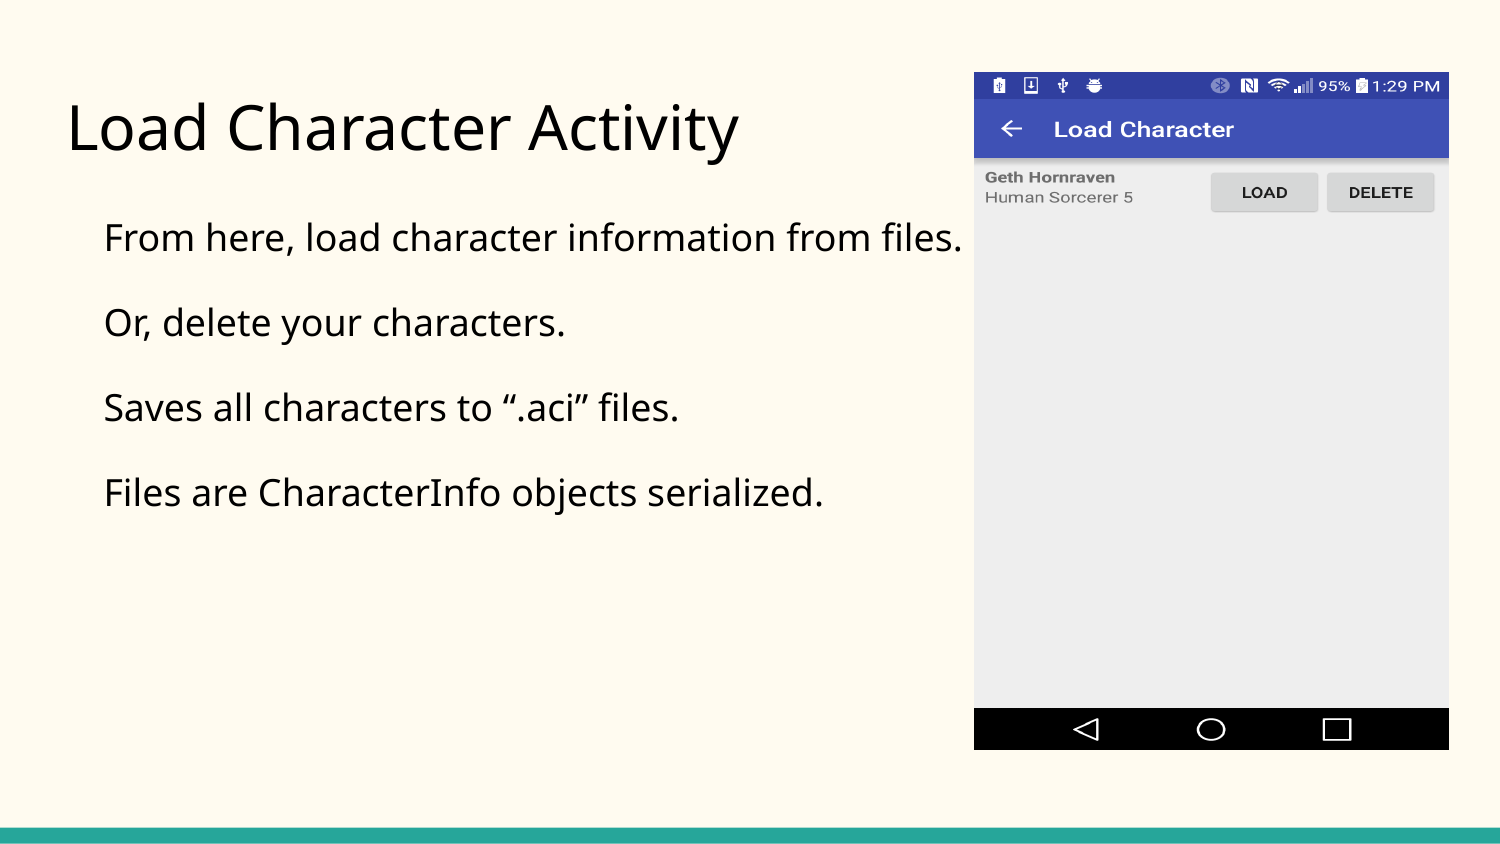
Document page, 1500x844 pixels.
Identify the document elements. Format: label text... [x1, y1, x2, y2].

title Load Character Activity [51, 72, 972, 174]
list From here, load character information from files. Or, delete your characters. Saves all characters to “.aci” files. Files are CharacterInfo objects serialized. [51, 192, 968, 750]
picture [974, 72, 1450, 750]
